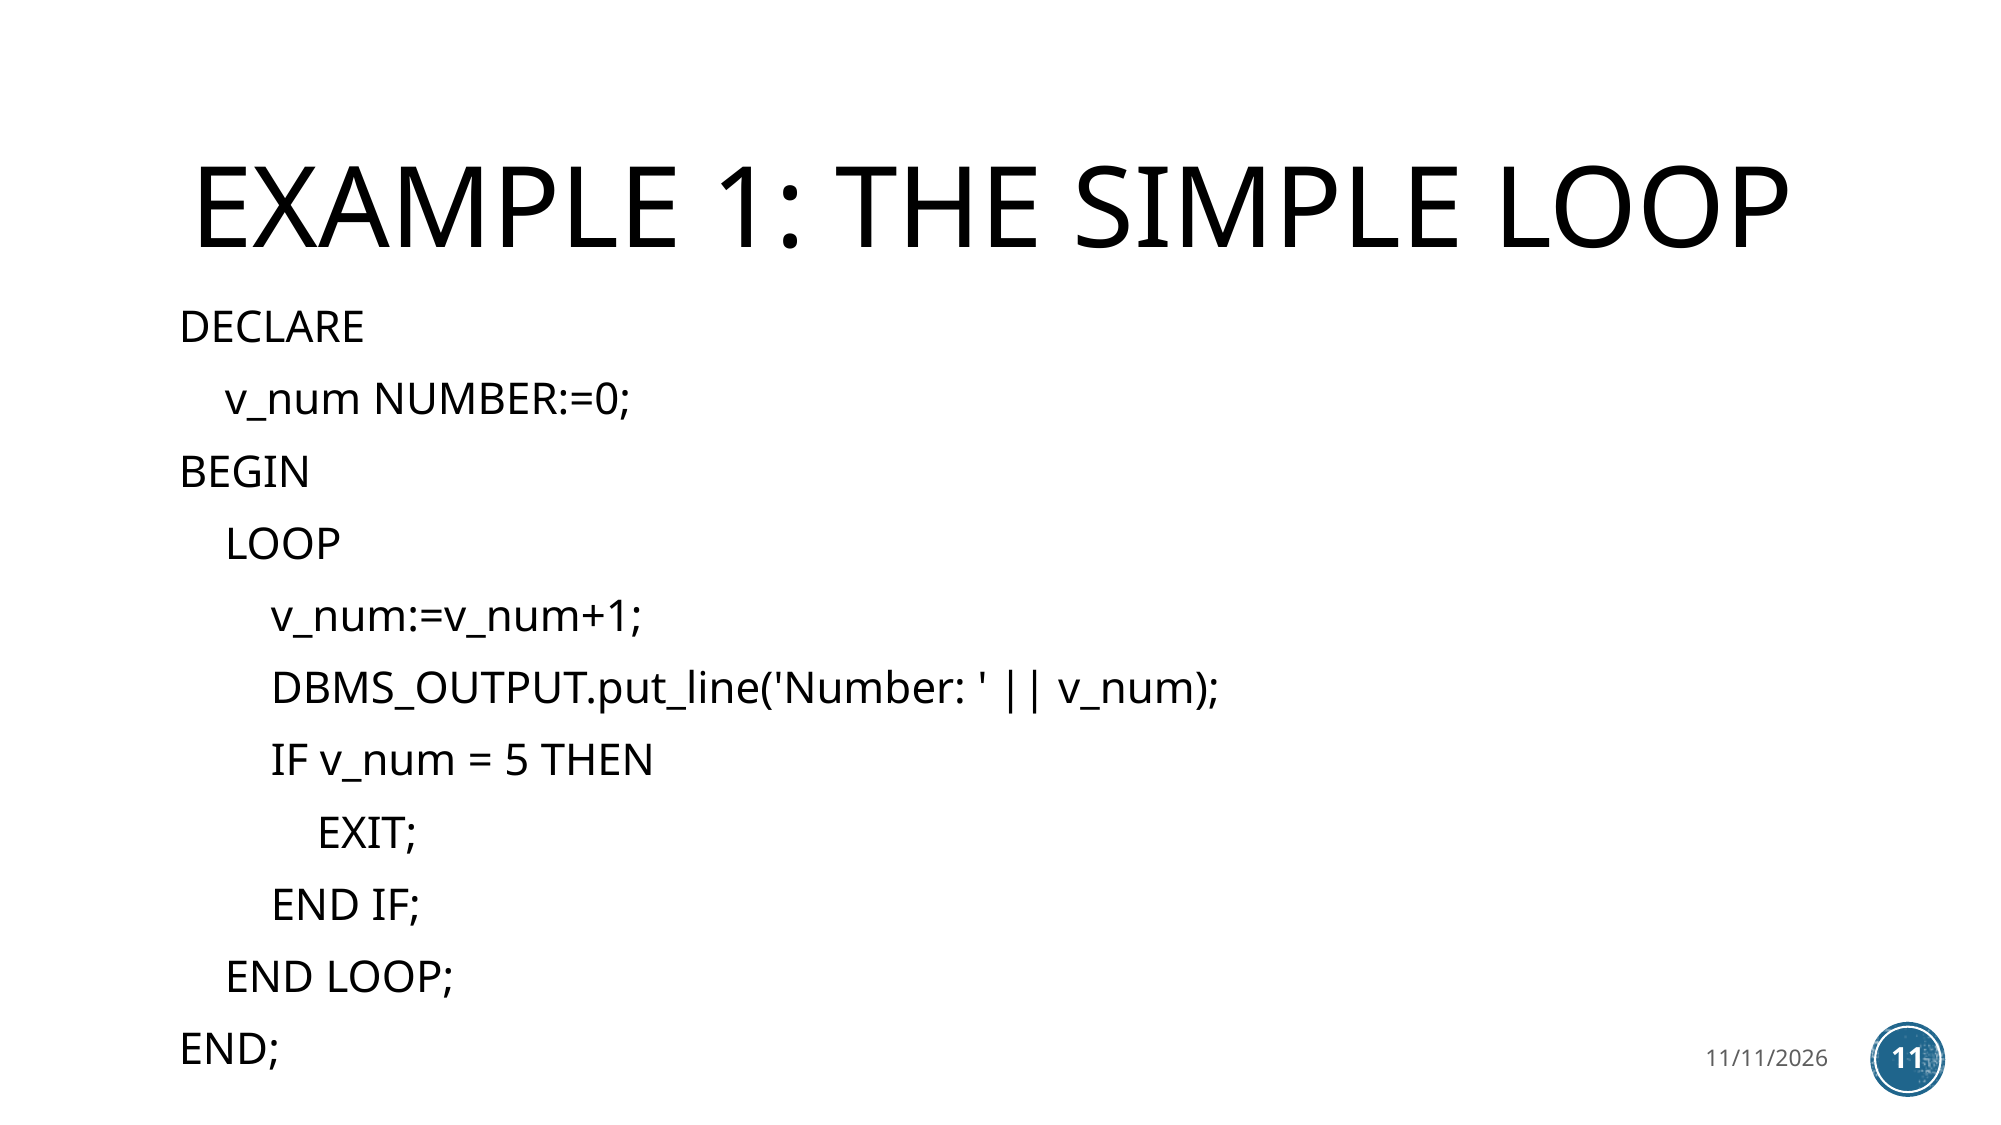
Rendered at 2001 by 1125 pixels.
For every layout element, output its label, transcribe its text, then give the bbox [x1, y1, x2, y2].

title EXAMPLE 1: The simple loop [175, 79, 1826, 297]
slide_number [1306, 1028, 1844, 1089]
slide_number 11 [1855, 1028, 1961, 1089]
list DECLARE v_num NUMBER:=0; BEGIN LOOP v_num:=v_num+1; DBMS_OUTPUT.put_line('Number: ' || v_num); IF v_num = 5 THEN EXIT; END IF; END LOOP; END; [163, 297, 1959, 1092]
